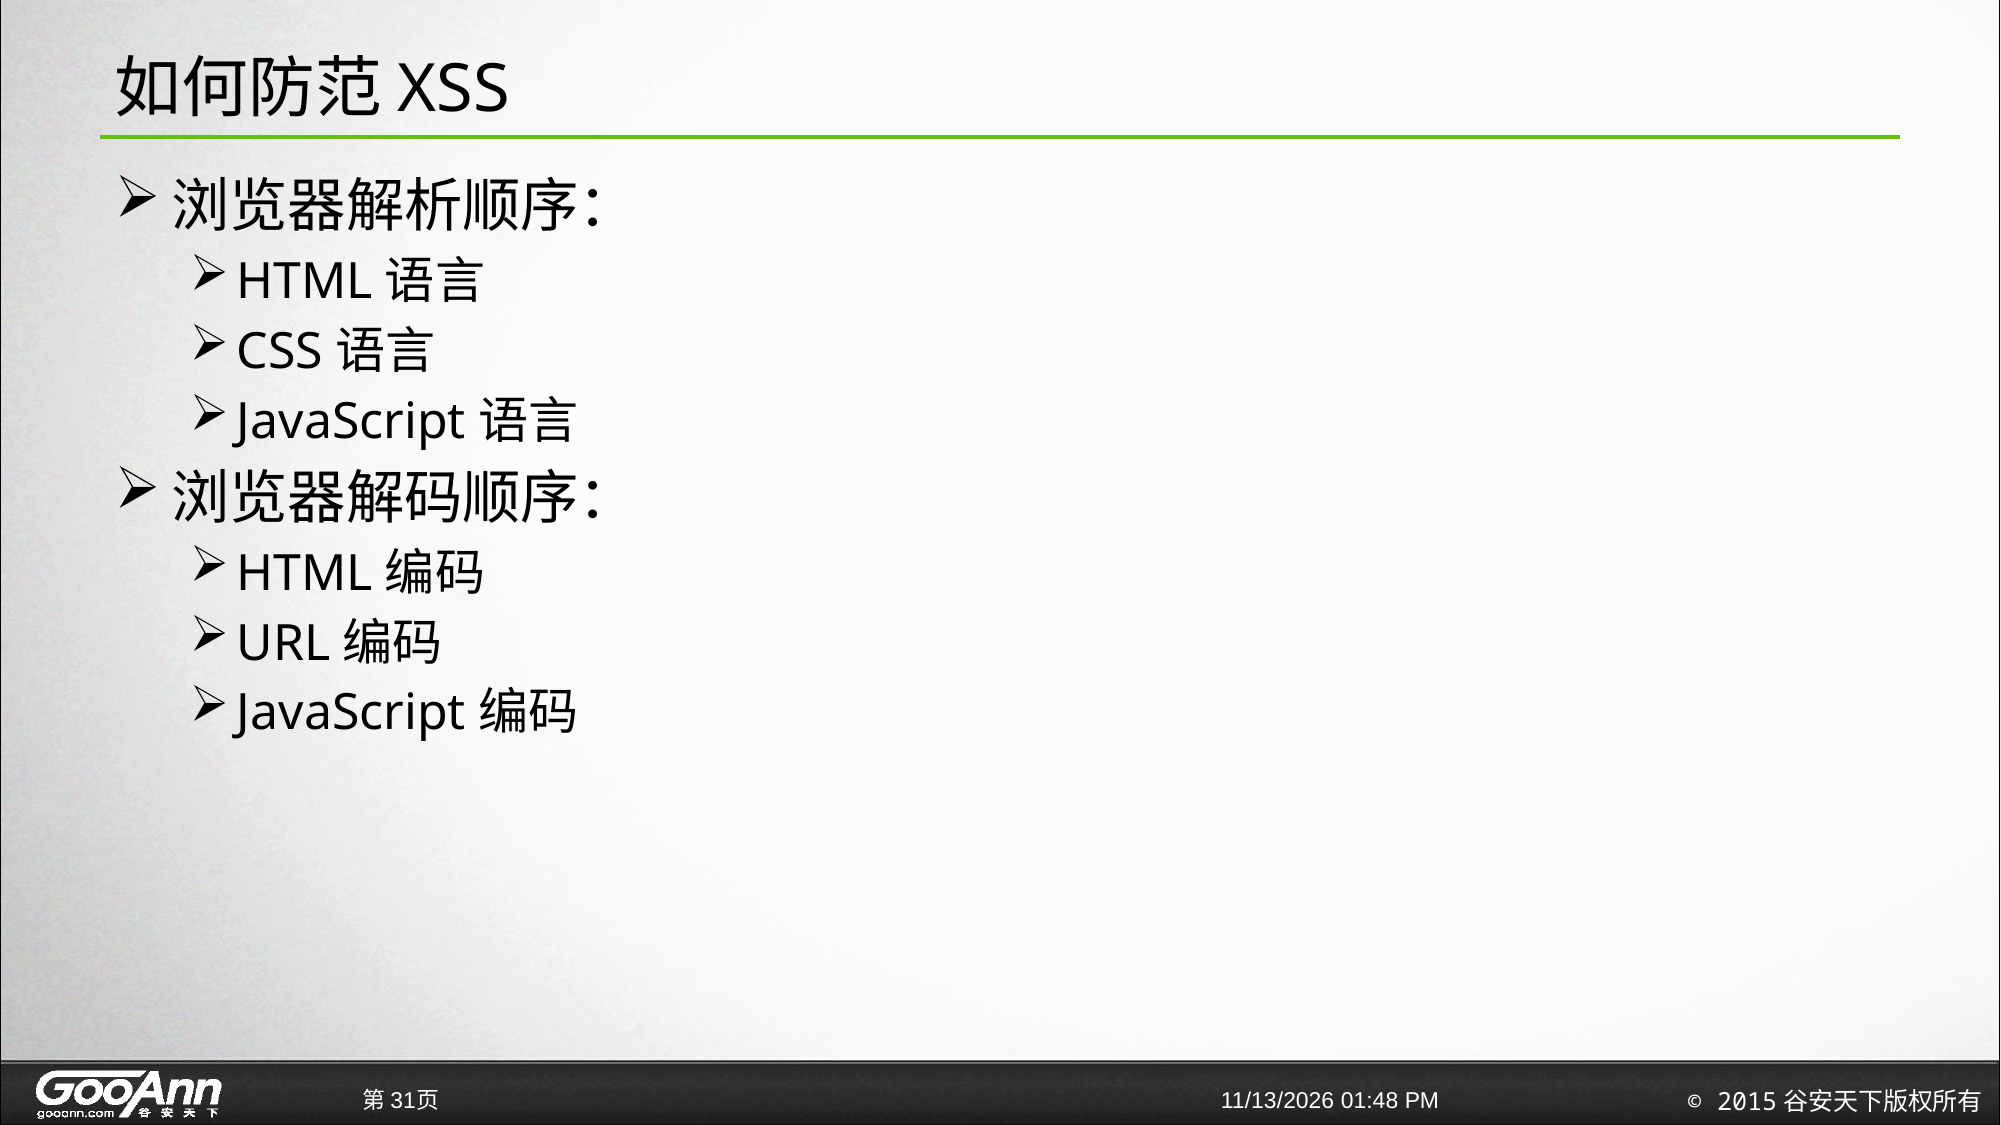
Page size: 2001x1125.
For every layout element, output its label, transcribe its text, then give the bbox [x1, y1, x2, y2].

title 如何防范XSS [99, 45, 1900, 126]
picture [0, 0, 2001, 1125]
list 浏览器解析顺序： HTML语言 CSS语言 JavaScript语言 浏览器解码顺序： HTML编码 URL编码 JavaScript编码 [99, 160, 1900, 1005]
